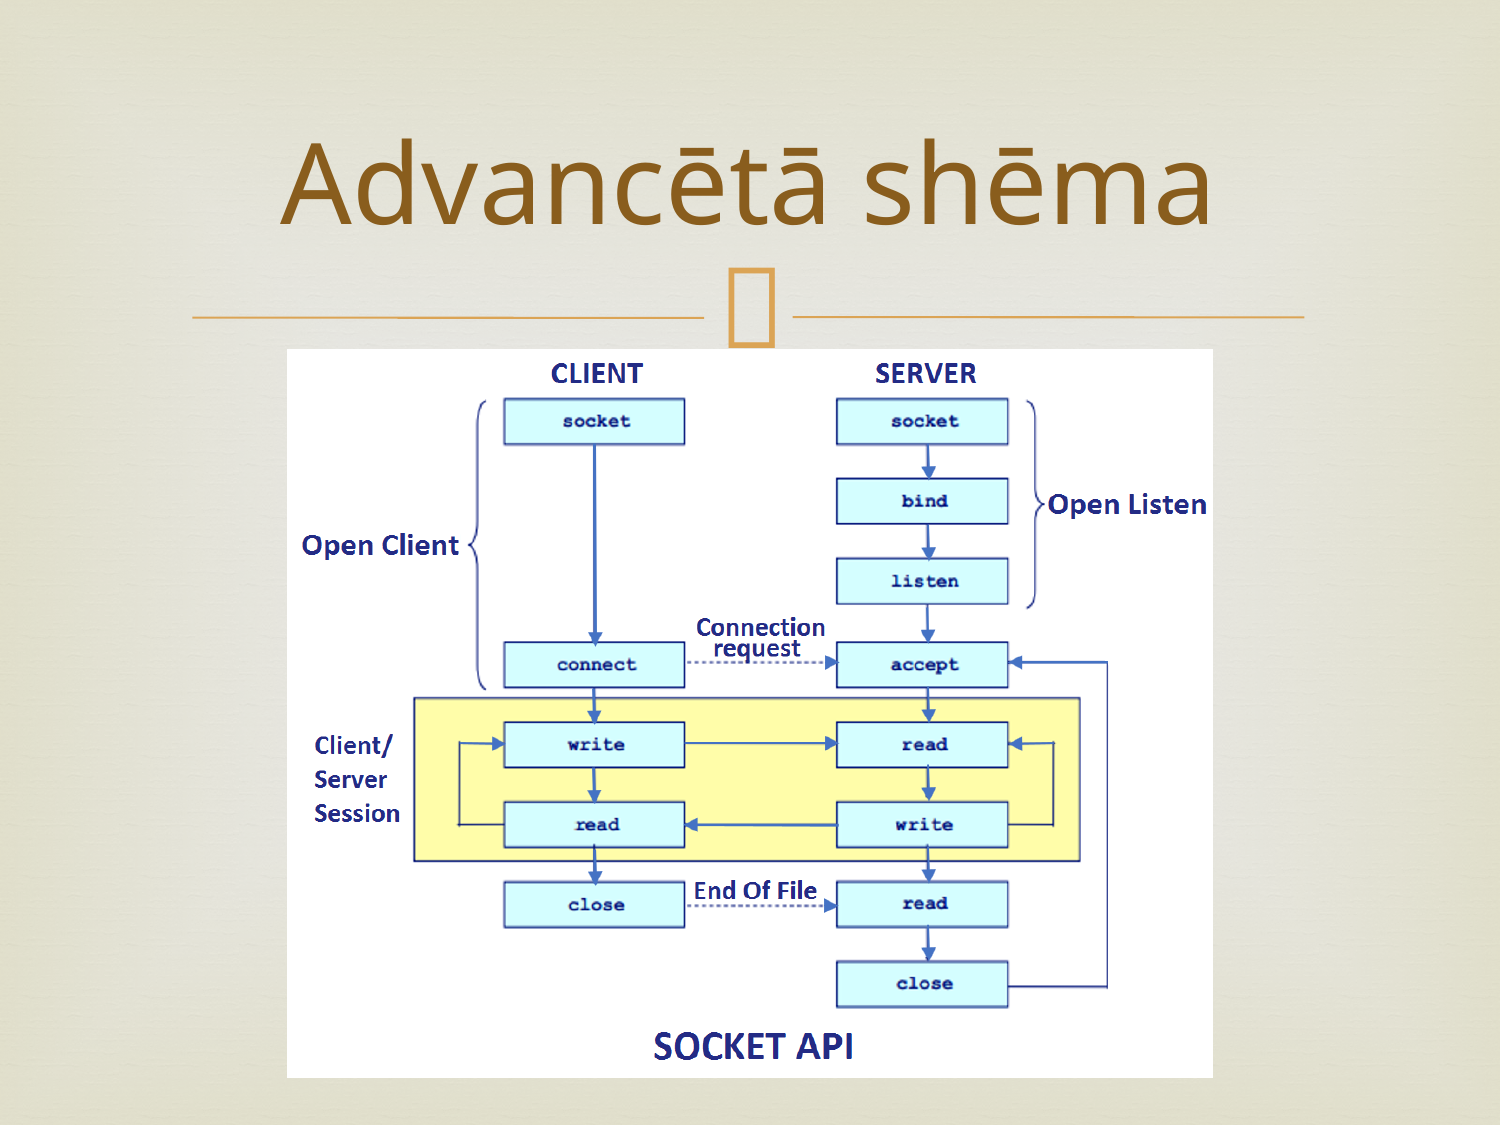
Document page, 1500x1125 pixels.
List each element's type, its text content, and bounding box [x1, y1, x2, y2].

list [286, 349, 1213, 1078]
title Advancētā shēma [112, 93, 1386, 267]
